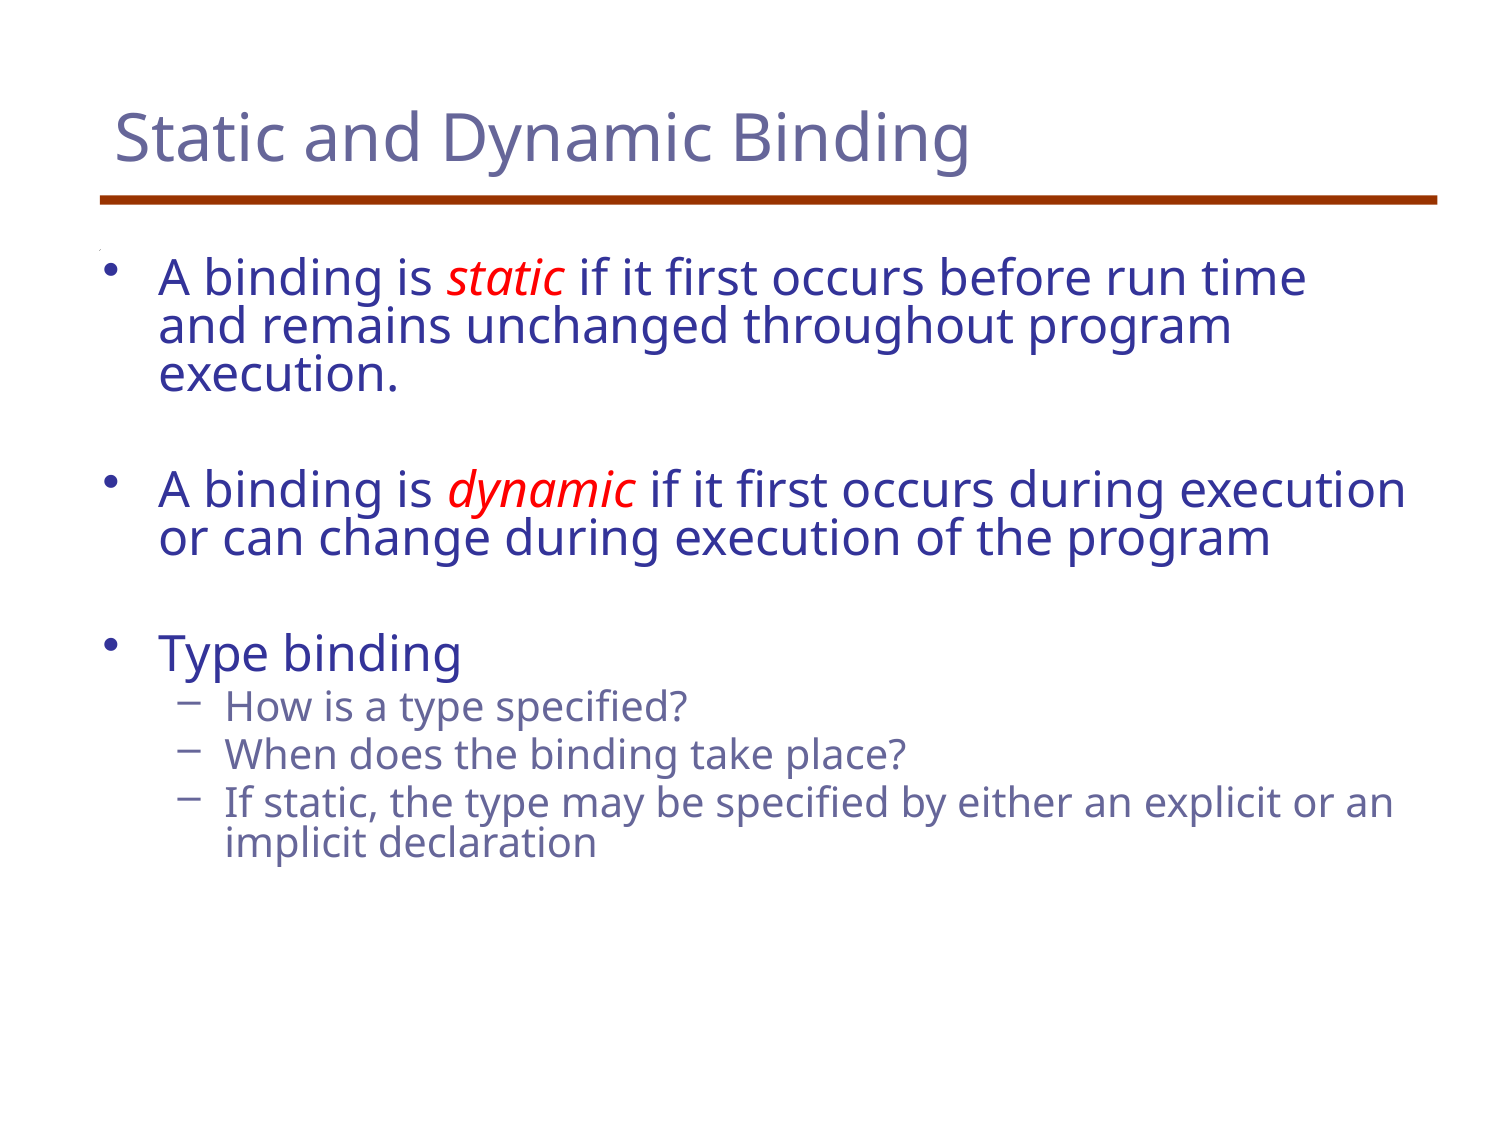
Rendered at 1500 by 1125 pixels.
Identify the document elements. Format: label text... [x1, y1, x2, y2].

list A binding is static if it first occurs before run time and remains unchanged throughout program execution. A binding is dynamic if it first occurs during execution or can change during execution of the program Type binding How is a type specified? When does the binding take place? If static, the type may be specified by either an explicit or an implicit declaration [87, 249, 1425, 1075]
title Static and Dynamic Binding [99, 87, 1438, 175]
